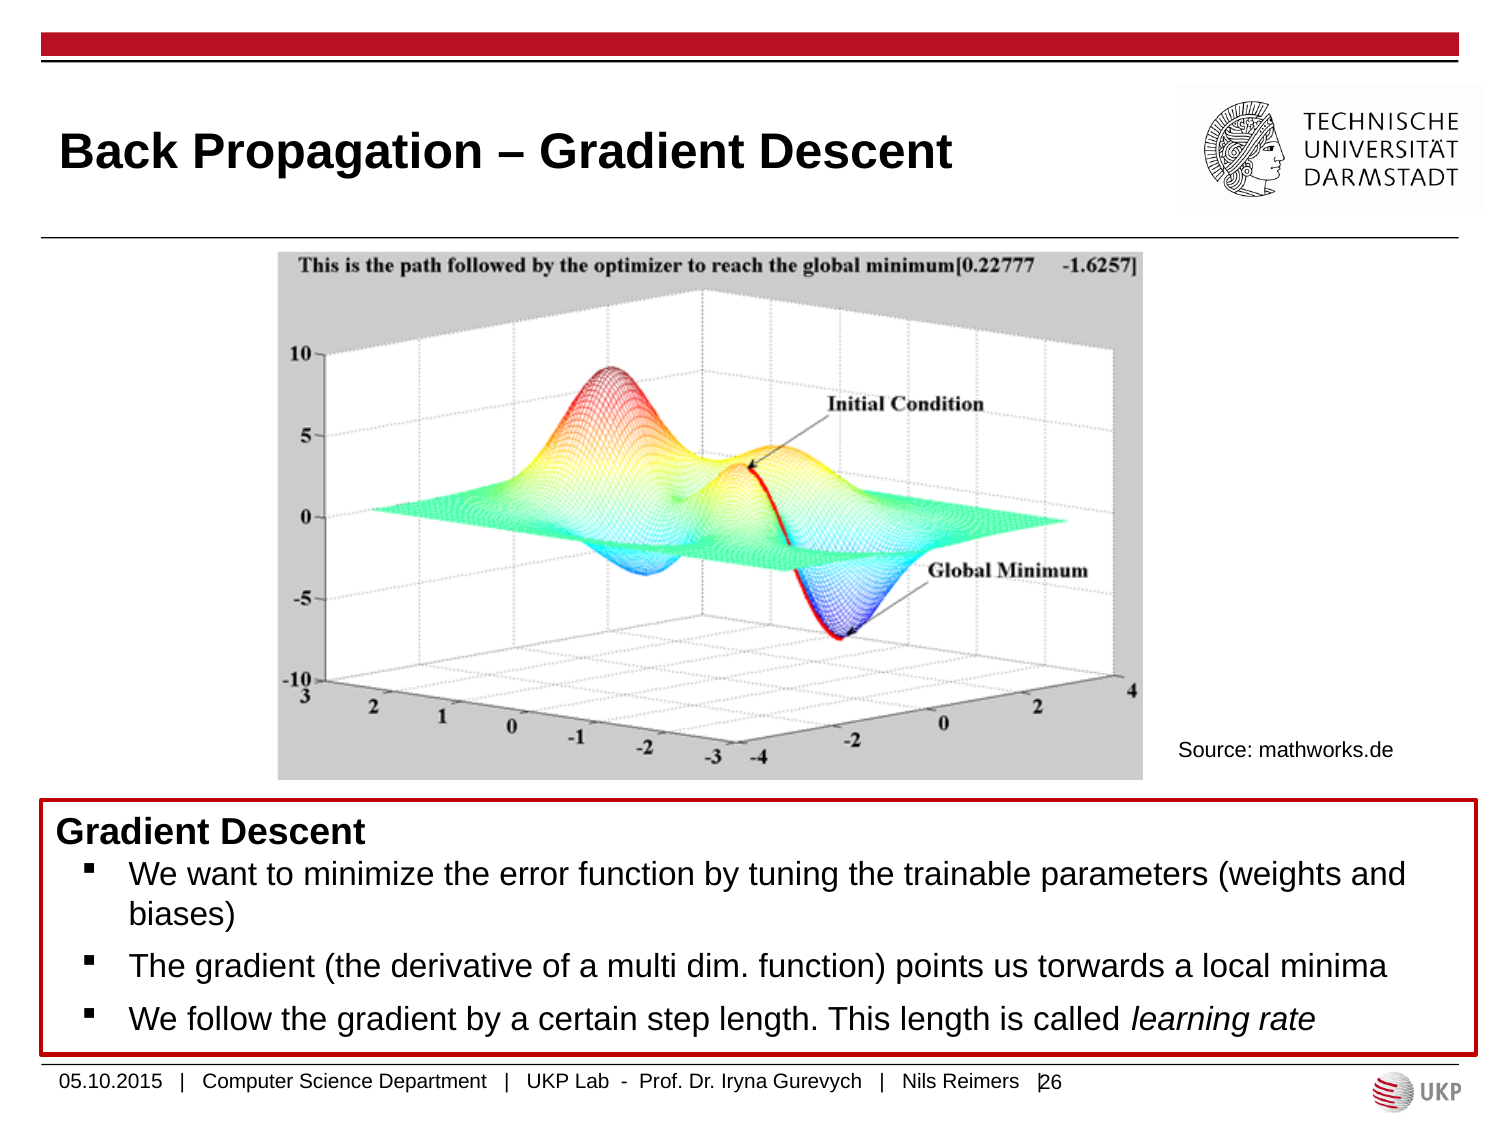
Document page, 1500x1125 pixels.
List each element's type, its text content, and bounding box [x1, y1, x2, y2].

text_box Source: mathworks.de [1163, 727, 1412, 769]
picture [1372, 1071, 1461, 1113]
title Back Propagation – Gradient Descent [58, 79, 1188, 218]
picture [1188, 84, 1483, 214]
text_box Gradient Descent We want to minimize the error function by tuning the trainable parameters (weights and biases) The gradient (the derivative of a multi dim. function) points us torwards a local minima We follow the gradient by a certain step length. This length is called learning rate [39, 798, 1478, 1057]
footer 05.10.2015 | Computer Science Department | UKP Lab - Prof. Dr. Iryna Gurevych | Nils Reimers | [58, 1067, 1365, 1107]
picture [274, 249, 1143, 780]
